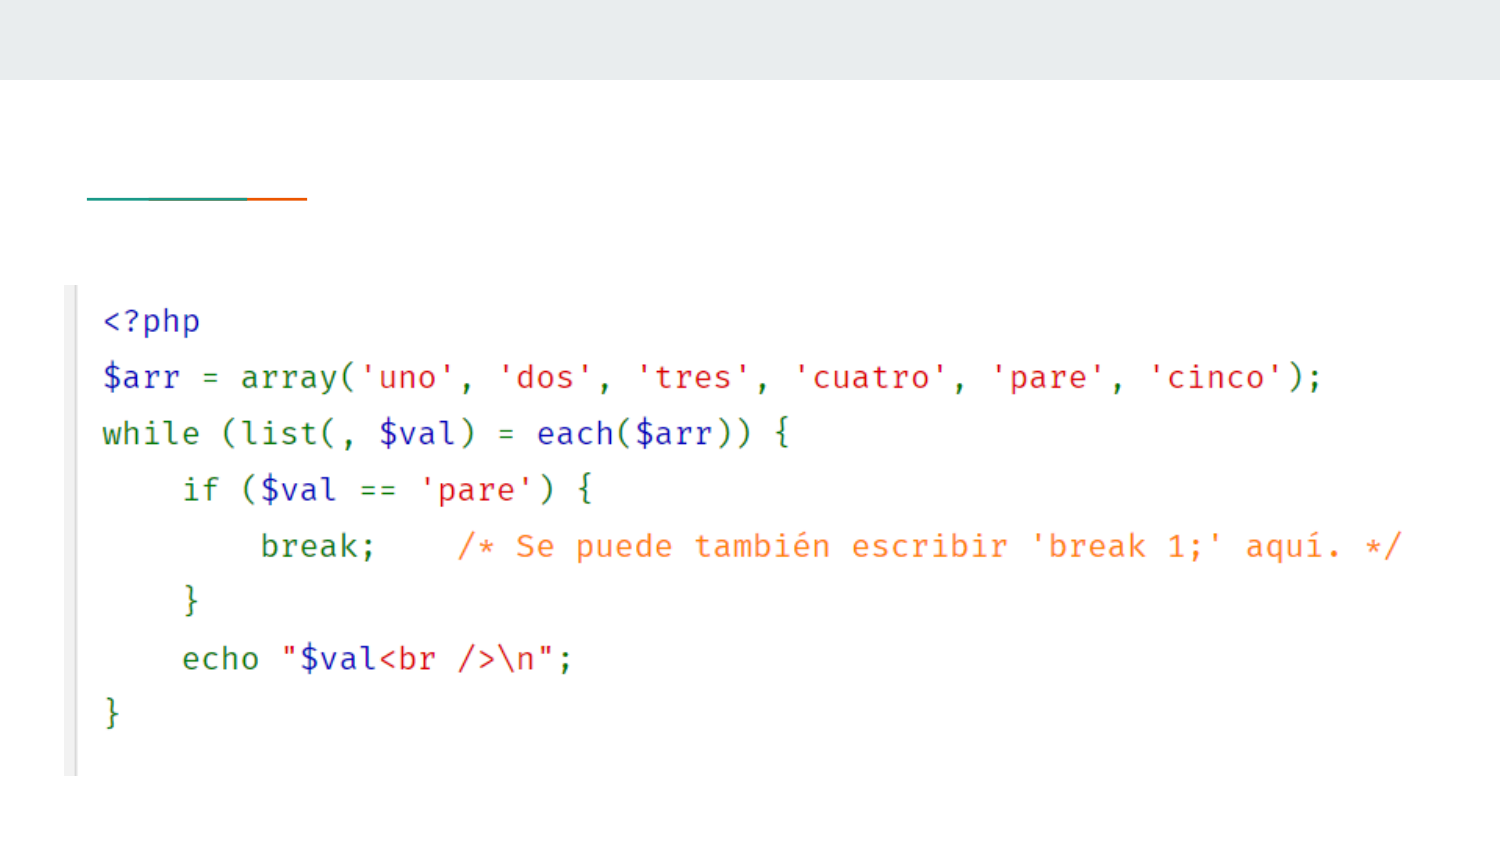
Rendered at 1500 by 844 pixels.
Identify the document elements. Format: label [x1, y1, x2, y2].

picture [64, 285, 1436, 777]
